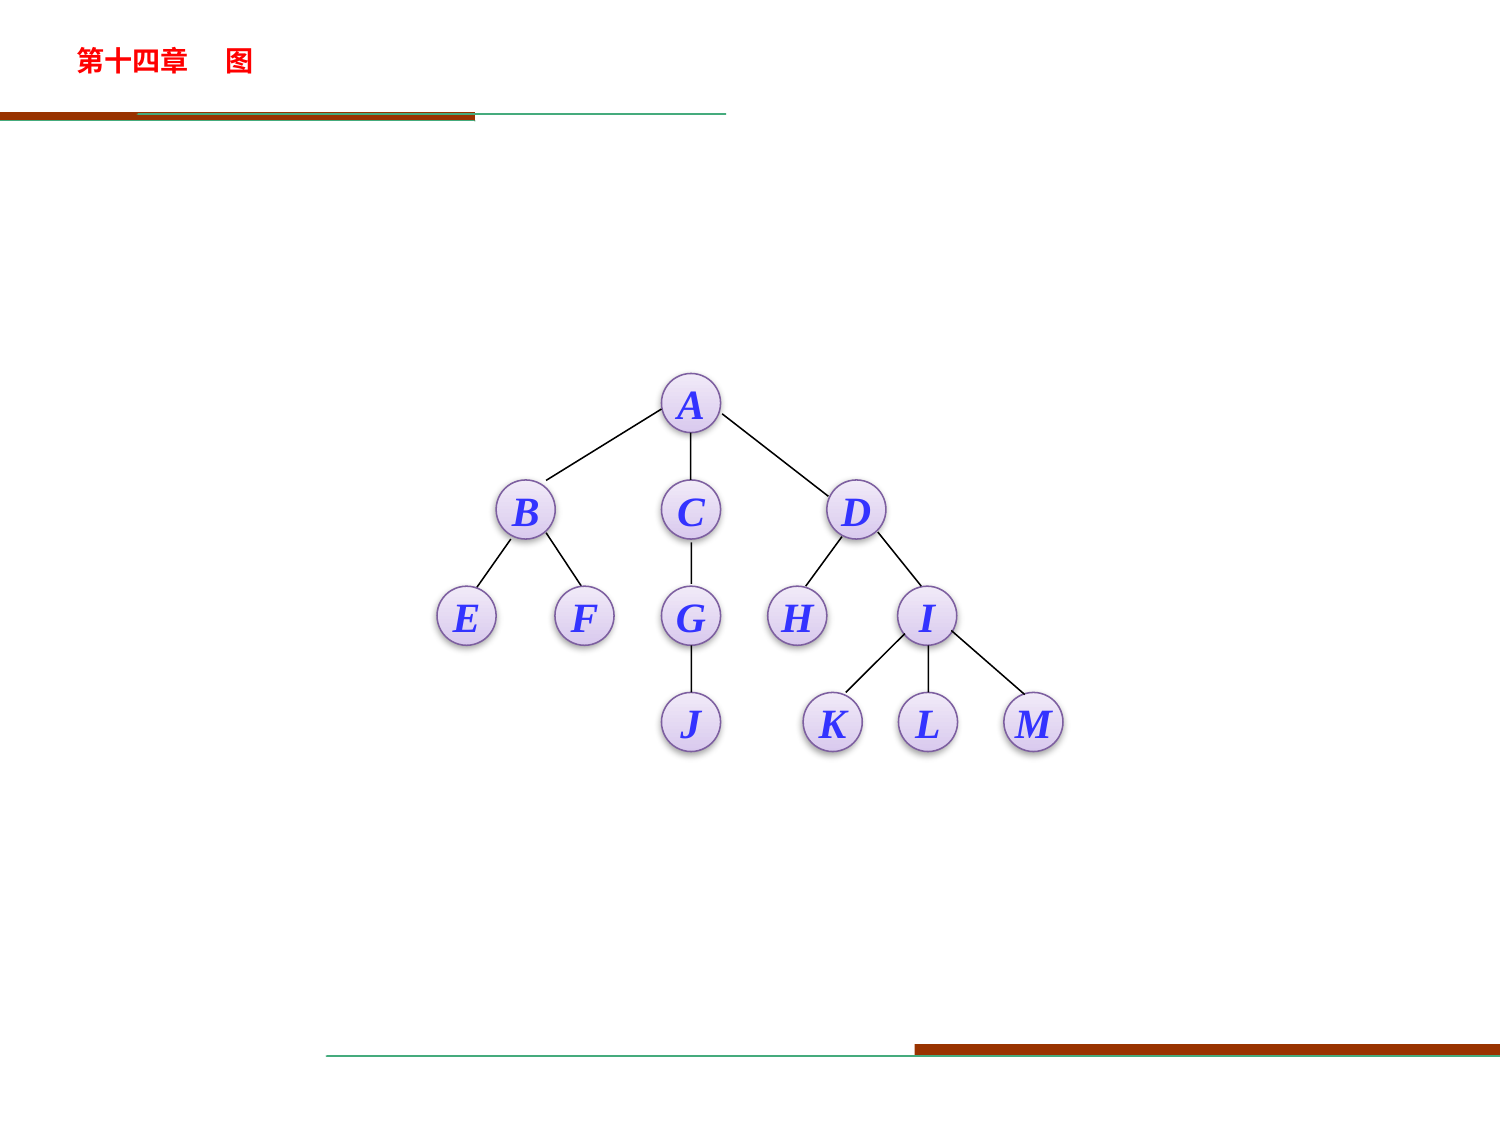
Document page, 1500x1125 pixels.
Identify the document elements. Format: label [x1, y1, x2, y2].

text_box [436, 373, 1064, 752]
